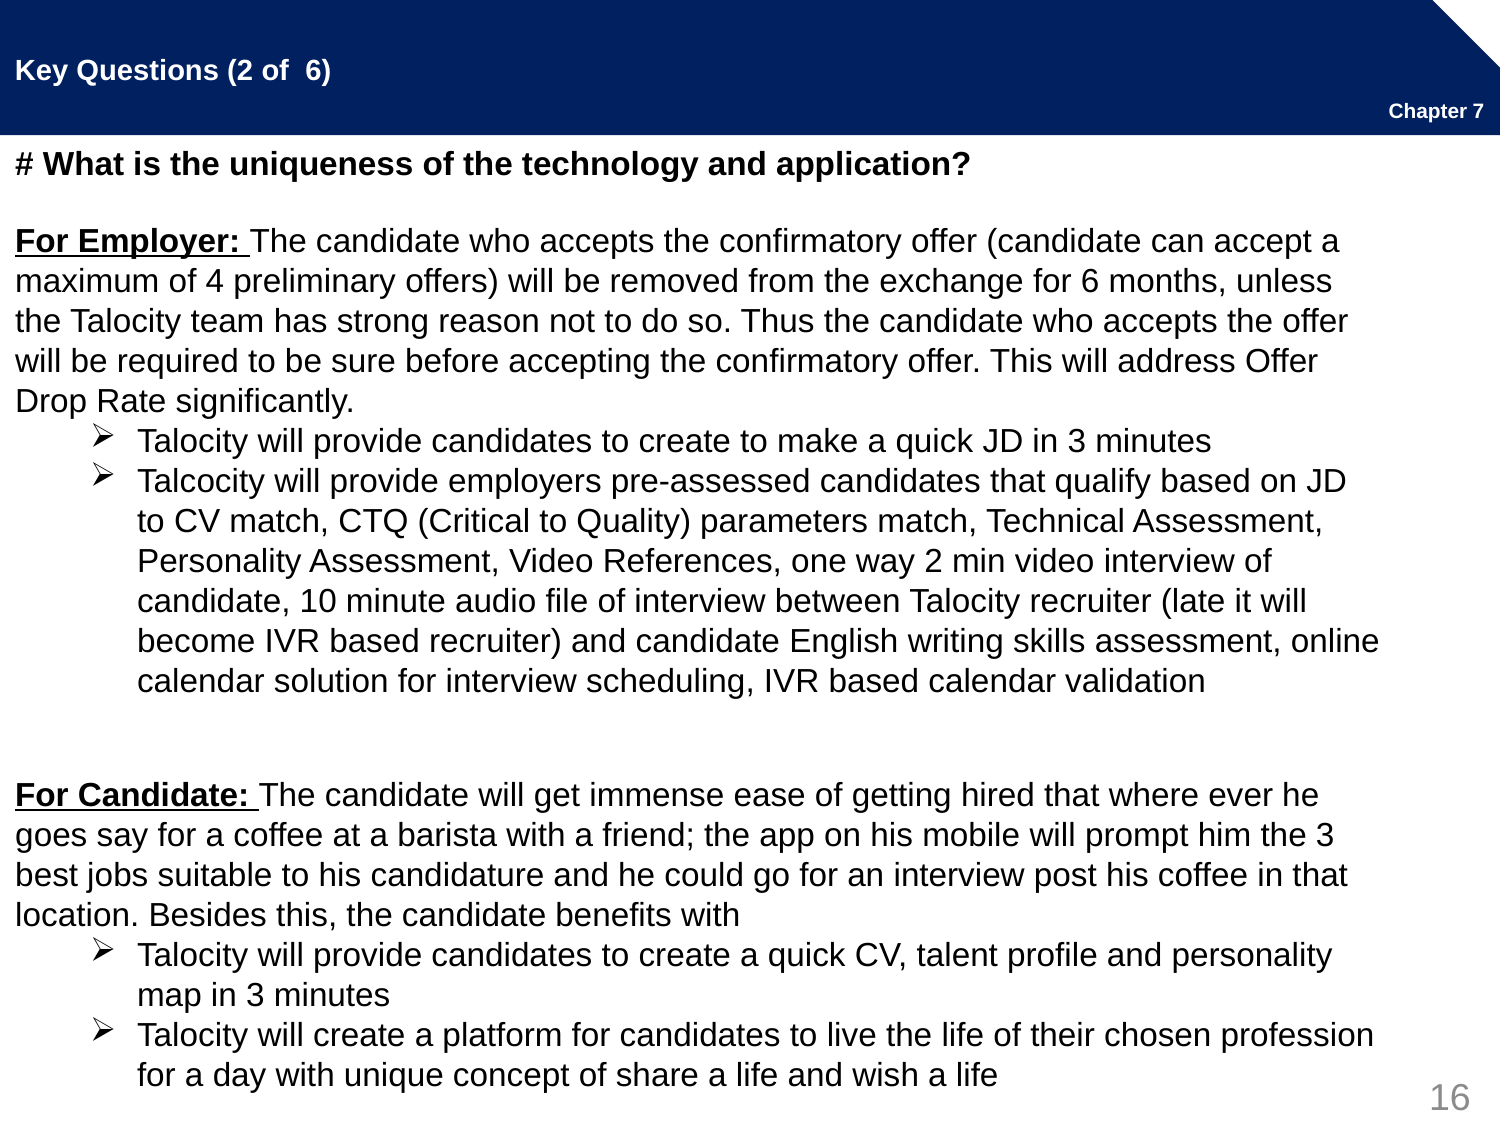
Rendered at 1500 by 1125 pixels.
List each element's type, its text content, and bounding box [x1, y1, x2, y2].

text_box 16 [1400, 1065, 1500, 1125]
title Key Questions (2 of 6) [0, 0, 1427, 138]
text_box # What is the uniqueness of the technology and application? For Employer: The candidate who accepts the confirmatory offer (candidate can accept a maximum of 4 preliminary offers) will be removed from the exchange for 6 months, unless the Talocity team has strong reason not to do so. Thus the candidate who accepts the offer will be required to be sure before accepting the confirmatory offer. This will address Offer Drop Rate significantly. Talocity will provide candidates to create to make a quick JD in 3 minutes Talcocity will provide employers pre-assessed candidates that qualify based on JD to CV match, CTQ (Critical to Quality) parameters match, Technical Assessment, Personality Assessment, Video References, one way 2 min video interview of candidate, 10 minute audio file of interview between Talocity recruiter (late it will become IVR based recruiter) and candidate English writing skills assessment, online calendar solution for interview scheduling, IVR based calendar validation For Candidate: The candidate will get immense ease of getting hired that where ever he goes say for a coffee at a barista with a friend; the app on his mobile will prompt him the 3 best jobs suitable to his candidature and he could go for an interview post his coffee in that location. Besides this, the candidate benefits with Talocity will provide candidates to create a quick CV, talent profile and personality map in 3 minutes Talocity will create a platform for candidates to live the life of their chosen profession for a day with unique concept of share a life and wish a life [0, 137, 1401, 1101]
text_box Chapter 7 [1373, 90, 1500, 130]
